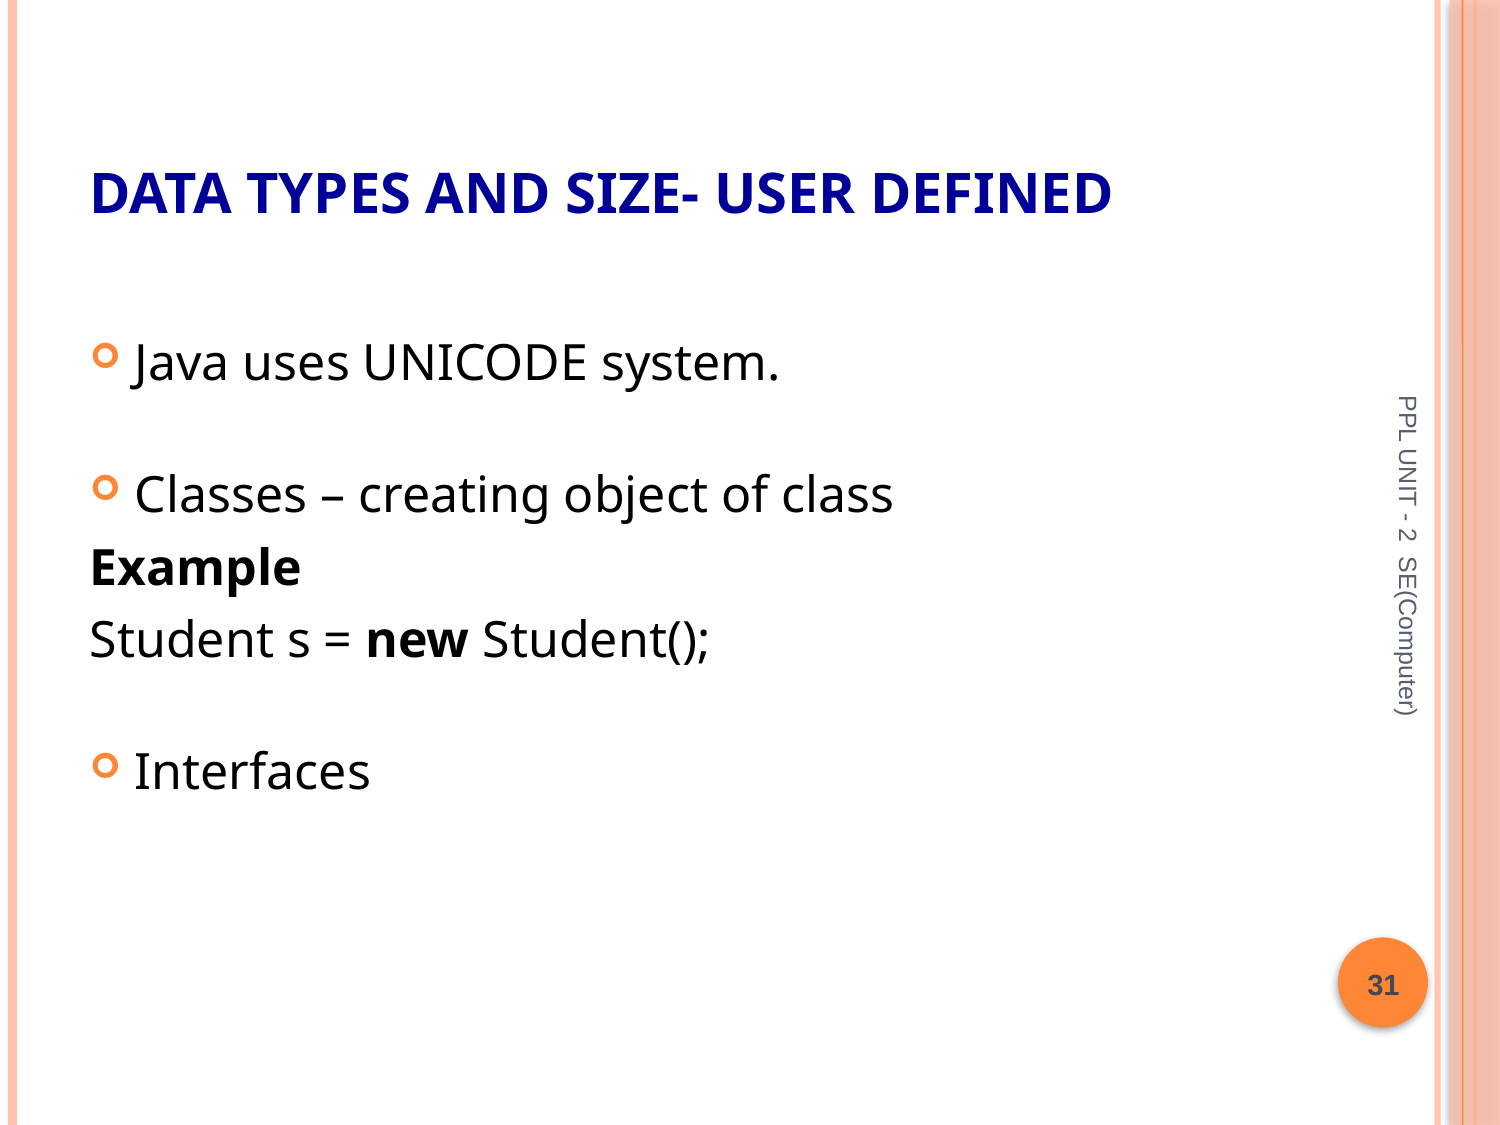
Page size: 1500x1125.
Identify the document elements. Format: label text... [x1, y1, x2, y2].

slide_number 31 [1333, 940, 1434, 1027]
title Data Types and Size- User Defined [75, 45, 1300, 233]
footer PPL UNIT - 2 SE(Computer) [1379, 380, 1440, 906]
list Java uses UNICODE system. Classes – creating object of class Example Student s = new Student(); Interfaces [75, 262, 1300, 1062]
